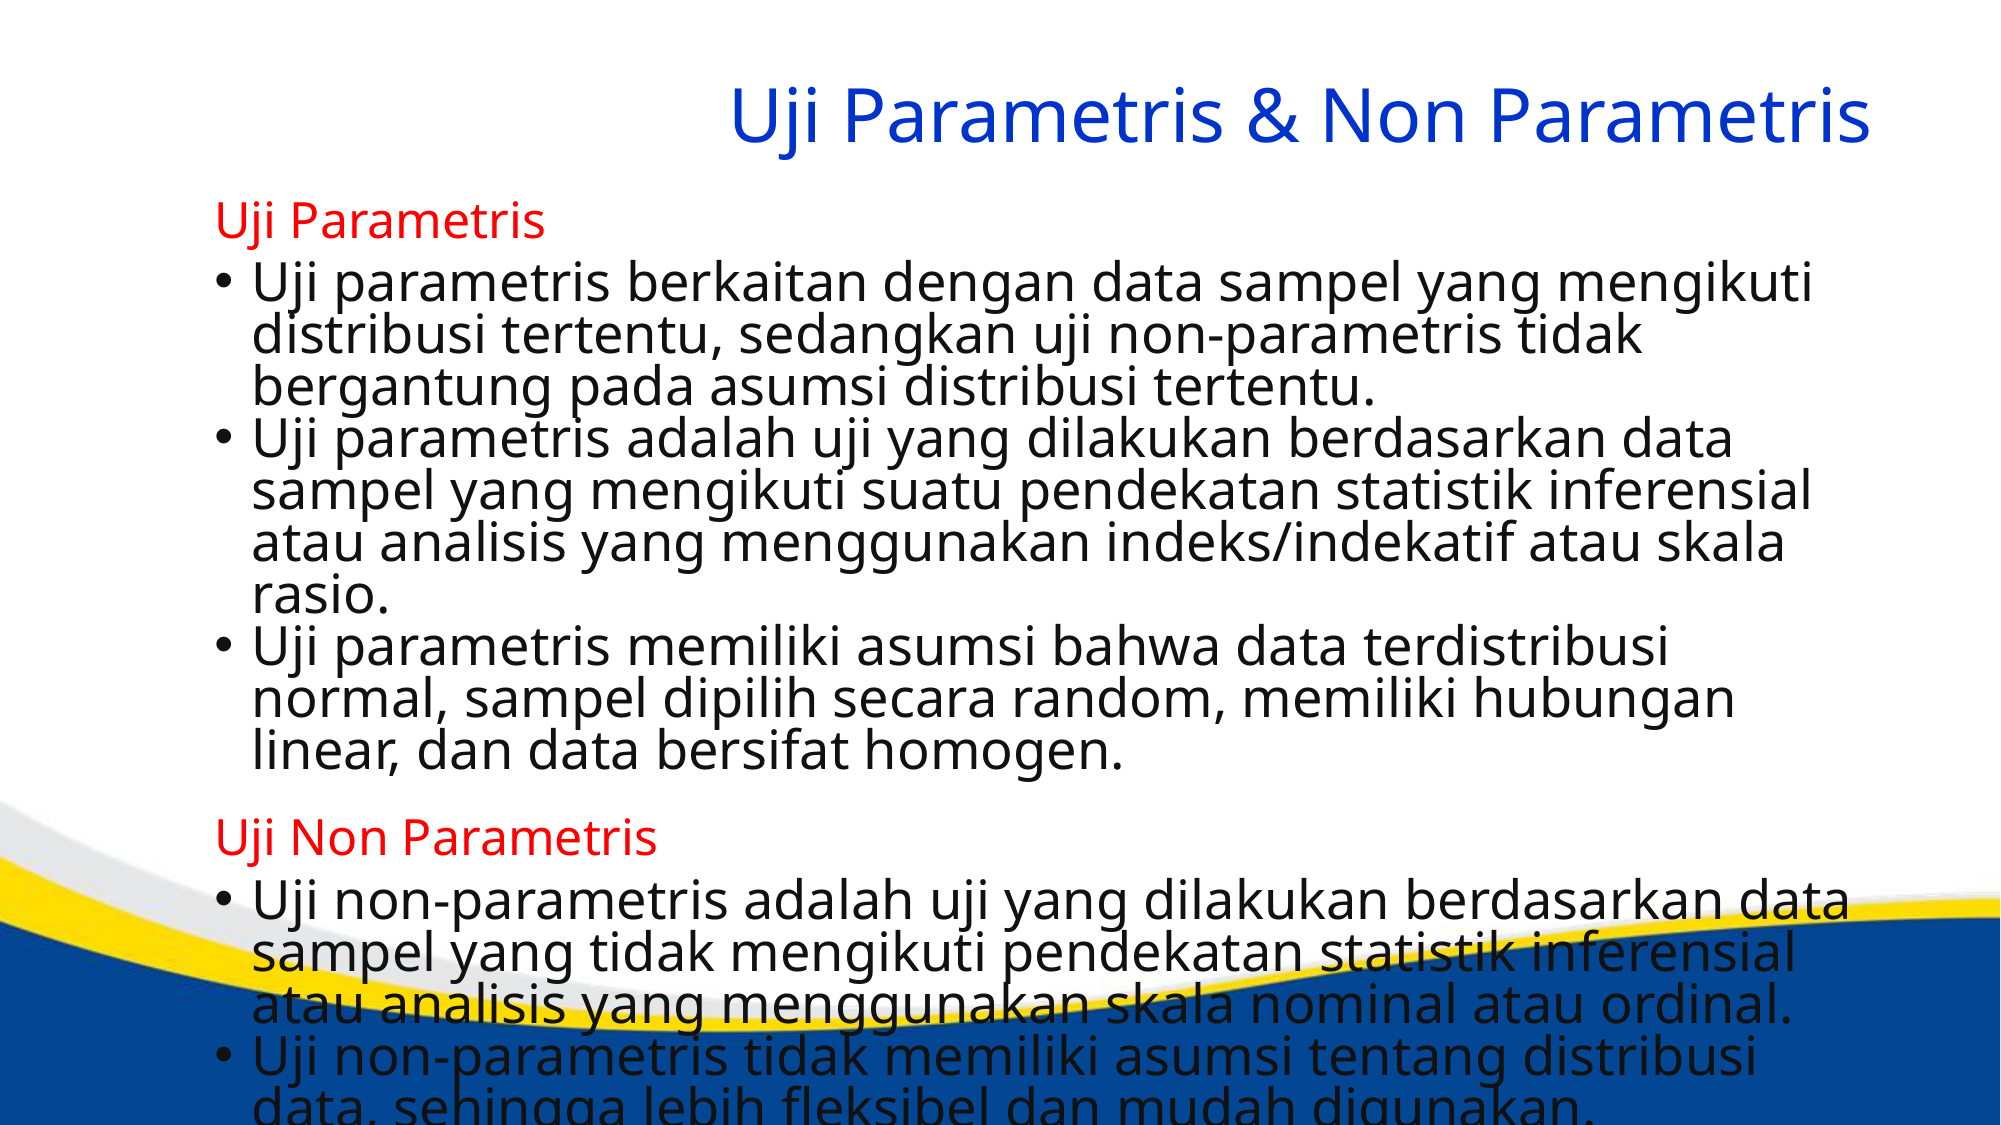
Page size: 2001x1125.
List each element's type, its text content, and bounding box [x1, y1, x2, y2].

list Uji Parametris Uji parametris berkaitan dengan data sampel yang mengikuti distribusi tertentu, sedangkan uji non-parametris tidak bergantung pada asumsi distribusi tertentu. Uji parametris adalah uji yang dilakukan berdasarkan data sampel yang mengikuti suatu pendekatan statistik inferensial atau analisis yang menggunakan indeks/indekatif atau skala rasio. Uji parametris memiliki asumsi bahwa data terdistribusi normal, sampel dipilih secara random, memiliki hubungan linear, dan data bersifat homogen. Uji Non Parametris Uji non-parametris adalah uji yang dilakukan berdasarkan data sampel yang tidak mengikuti pendekatan statistik inferensial atau analisis yang menggunakan skala nominal atau ordinal. Uji non-parametris tidak memiliki asumsi tentang distribusi data, sehingga lebih fleksibel dan mudah digunakan. [199, 192, 1878, 907]
picture [0, 0, 2001, 1125]
title Uji Parametris & Non Parametris [163, 32, 1889, 204]
